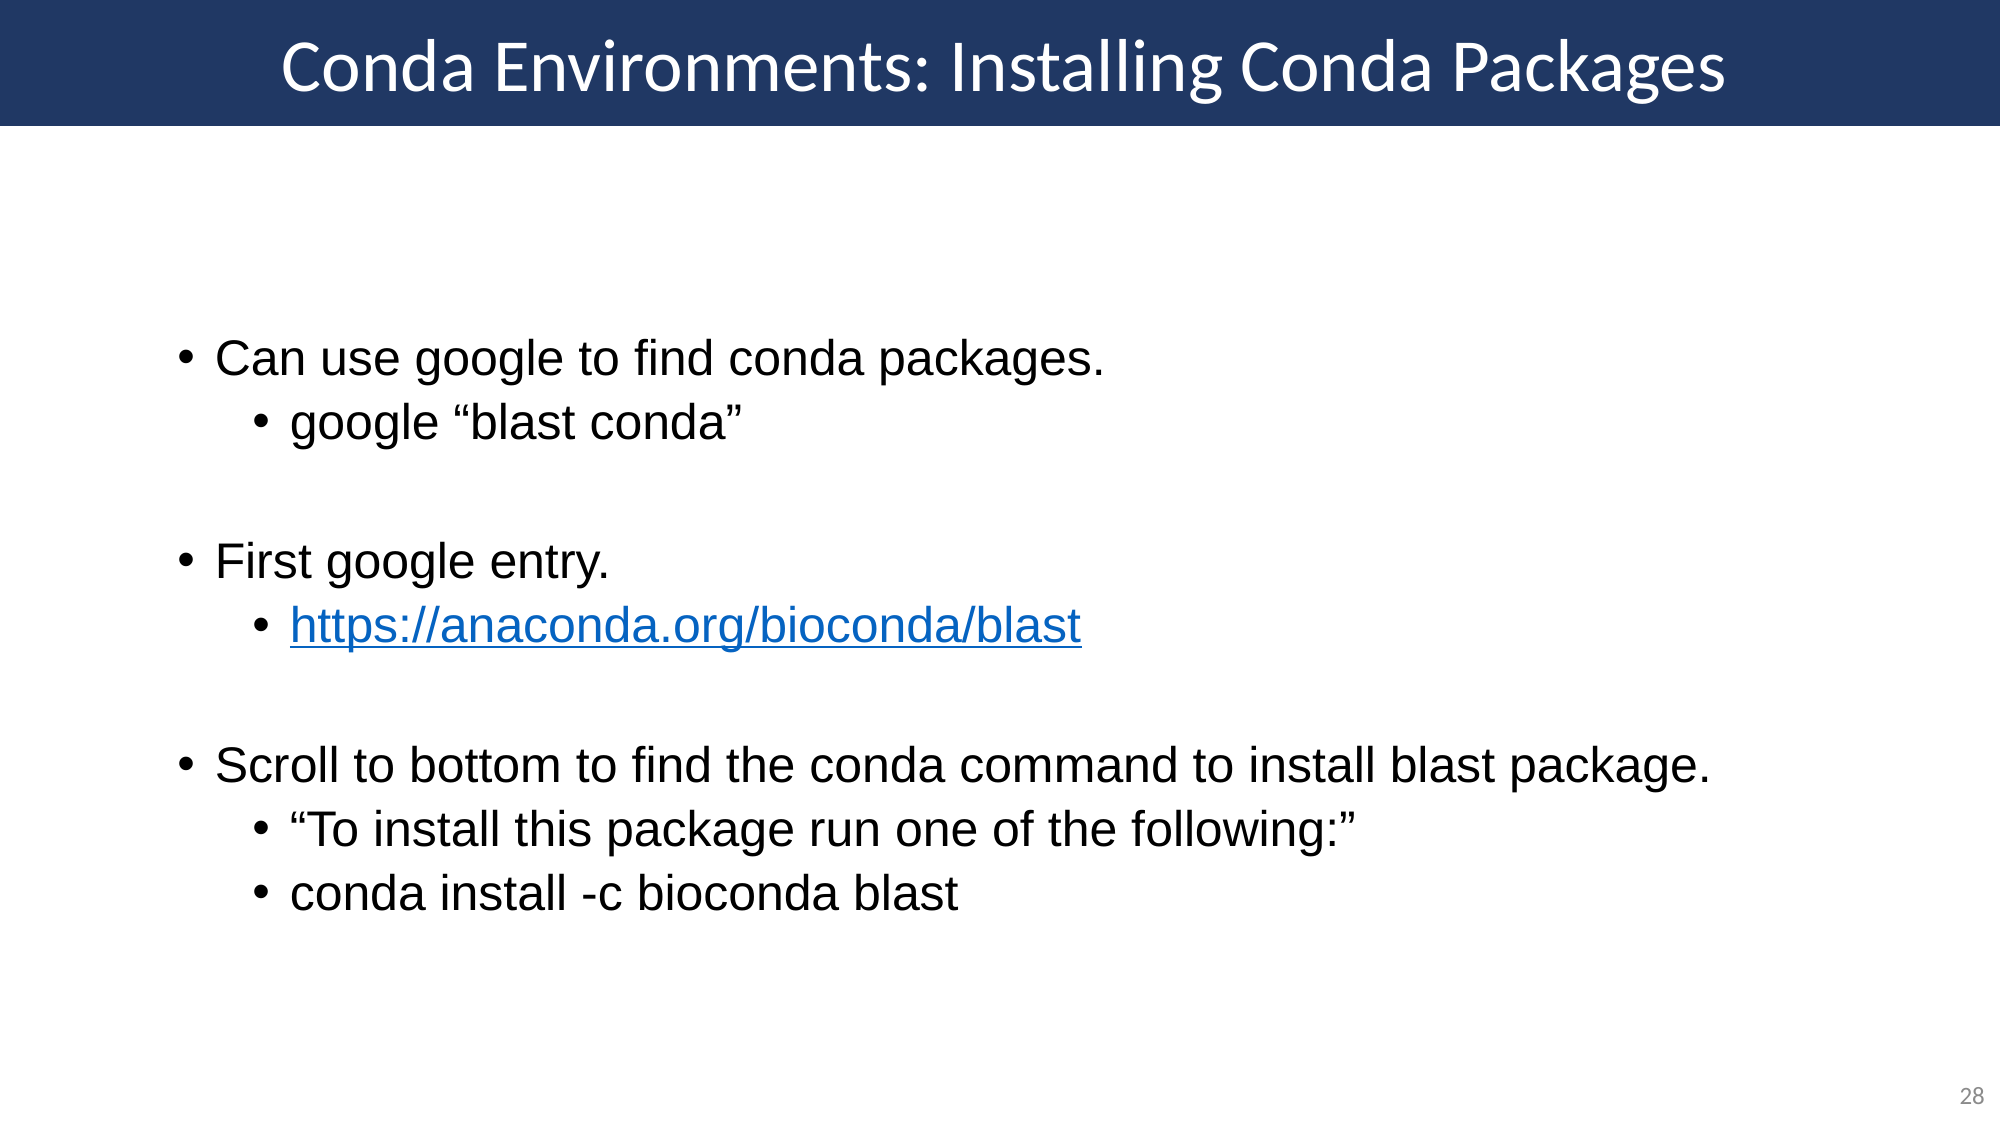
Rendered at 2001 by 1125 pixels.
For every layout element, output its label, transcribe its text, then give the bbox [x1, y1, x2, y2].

slide_number 28 [1550, 1065, 2000, 1125]
text_box Conda Environments: Installing Conda Packages [9, 9, 2000, 115]
text_box Can use google to find conda packages. google “blast conda” First google entry. https://anaconda.org/bioconda/blast Scroll to bottom to find the conda command to install blast package. “To install this package run one of the following:” conda install -c bioconda blast [162, 324, 1888, 1039]
text_box [0, 0, 2000, 126]
text_box [137, 299, 1863, 1014]
